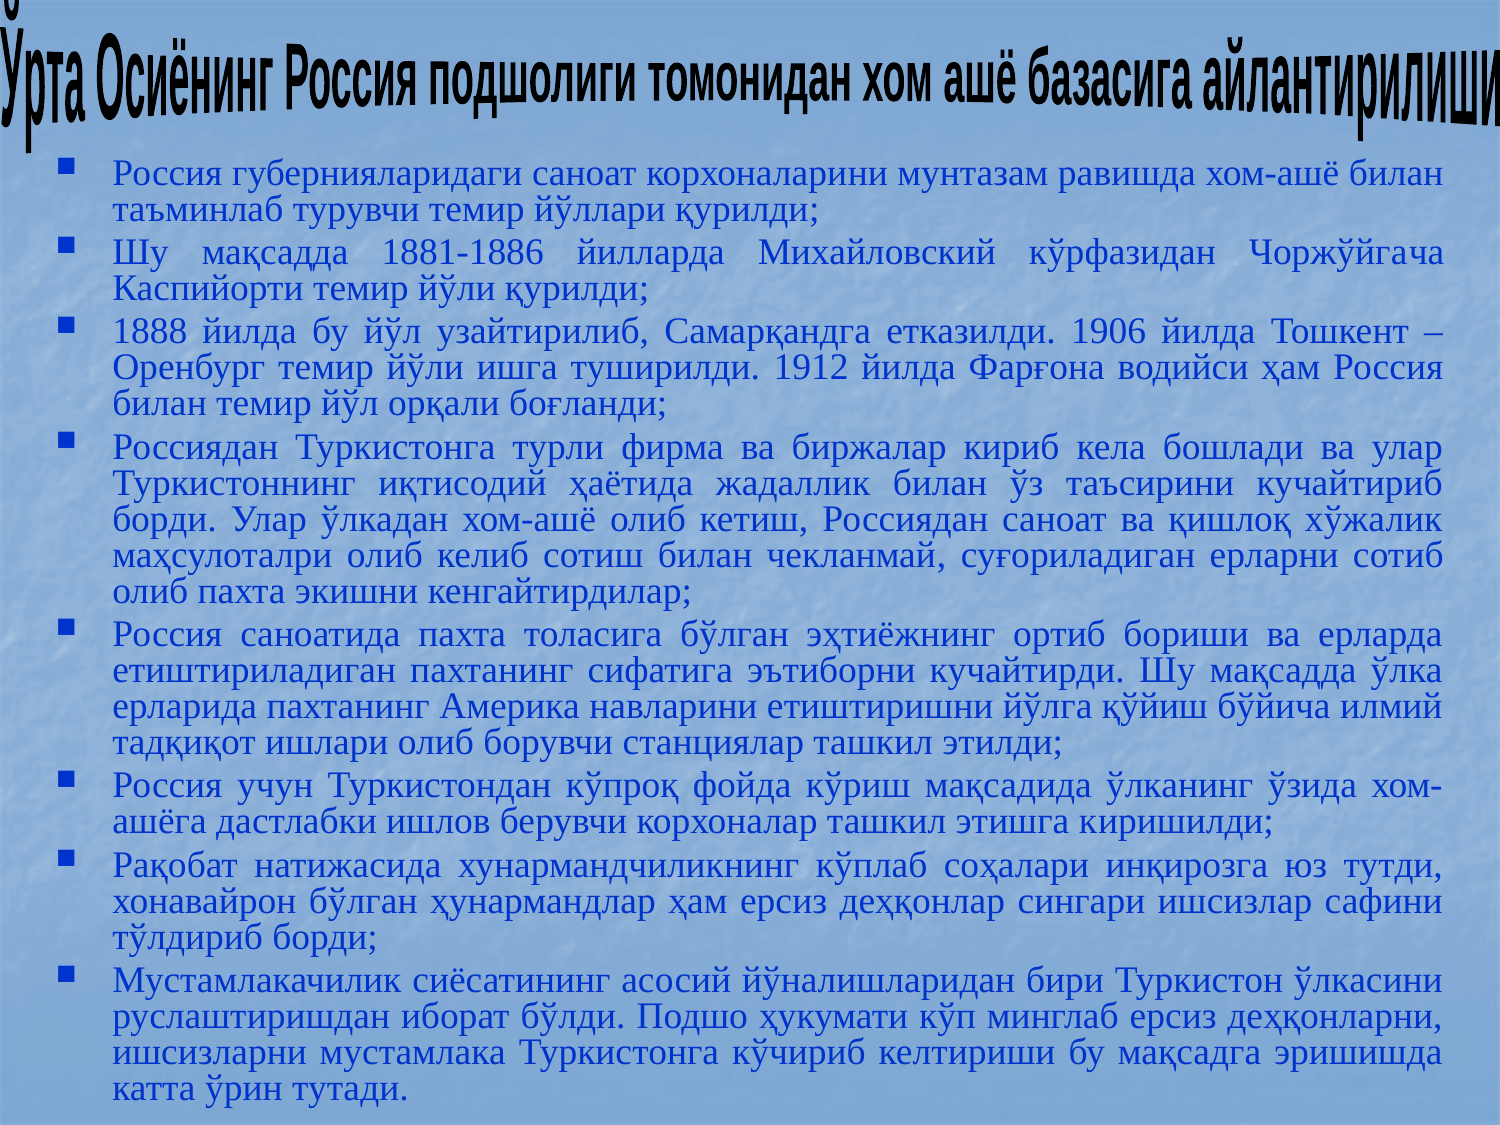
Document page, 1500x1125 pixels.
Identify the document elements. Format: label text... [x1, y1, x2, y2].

text_box Россия губернияларидаги саноат корхоналарини мунтазам равишда хом-ашё билан таъминлаб турувчи темир йўллари қурилди; Шу мақсадда 1881-1886 йилларда Михайловский кўрфазидан Чоржўйгача Каспийорти темир йўли қурилди; 1888 йилда бу йўл узайтирилиб, Самарқандга етказилди. 1906 йилда Тошкент – Оренбург темир йўли ишга туширилди. 1912 йилда Фарғона водийси ҳам Россия билан темир йўл орқали боғланди; Россиядан Туркистонга турли фирма ва биржалар кириб кела бошлади ва улар Туркистоннинг иқтисодий ҳаётида жадаллик билан ўз таъсирини кучайтириб борди. Улар ўлкадан хом-ашё олиб кетиш, Россиядан саноат ва қишлоқ хўжалик маҳсулоталри олиб келиб сотиш билан чекланмай, суғориладиган ерларни сотиб олиб пахта экишни кенгайтирдилар; Россия саноатида пахта толасига бўлган эҳтиёжнинг ортиб бориши ва ерларда етиштириладиган пахтанинг сифатига эътиборни кучайтирди. Шу мақсадда ўлка ерларида пахтанинг Америка навларини етиштиришни йўлга қўйиш бўйича илмий тадқиқот ишлари олиб борувчи станциялар ташкил этилди; Россия учун Туркистондан кўпроқ фойда кўриш мақсадида ўлканинг ўзида хом-ашёга дастлабки ишлов берувчи корхоналар ташкил этишга киришилди; Рақобат натижасида хунармандчиликнинг кўплаб соҳалари инқирозга юз тутди, хонавайрон бўлган ҳунармандлар ҳам ерсиз деҳқонлар сингари ишсизлар сафини тўлдириб борди; Мустамлакачилик сиёсатининг асосий йўналишларидан бири Туркистон ўлкасини руслаштиришдан иборат бўлди. Подшо ҳукумати кўп минглаб ерсиз деҳқонларни, ишсизларни мустамлака Туркистонга кўчириб келтириши бу мақсадга эришишда катта ўрин тутади. [41, 148, 1459, 1125]
